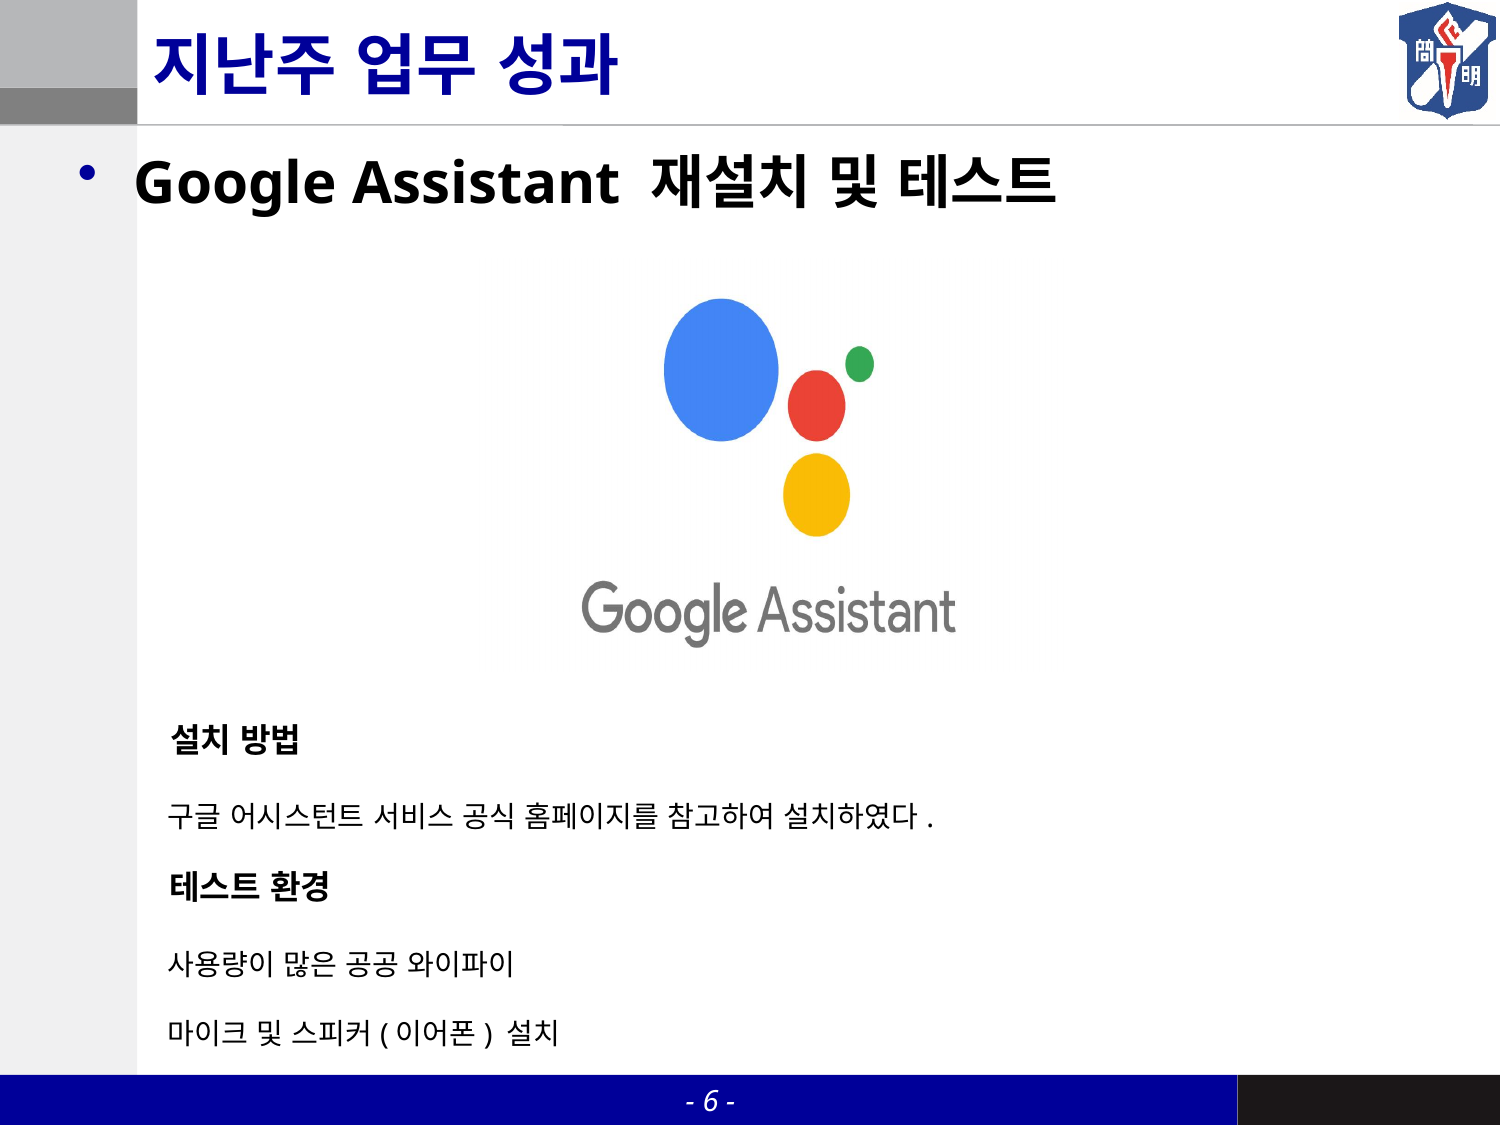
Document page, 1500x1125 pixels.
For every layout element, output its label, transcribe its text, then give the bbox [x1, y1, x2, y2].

list Google Assistant 재설치 및 테스트 [62, 137, 1422, 1057]
text_box 테스트 환경 사용량이 많은 공공 와이파이 마이크 및 스피커(이어폰) 설치 [137, 818, 1496, 1094]
picture [473, 257, 1065, 672]
title 지난주 업무 성과 [137, 9, 1400, 116]
picture [1399, 2, 1496, 120]
text_box 설치 방법 구글 어시스턴트 서비스 공식 홈페이지를 참고하여 설치하였다. [137, 671, 1497, 841]
